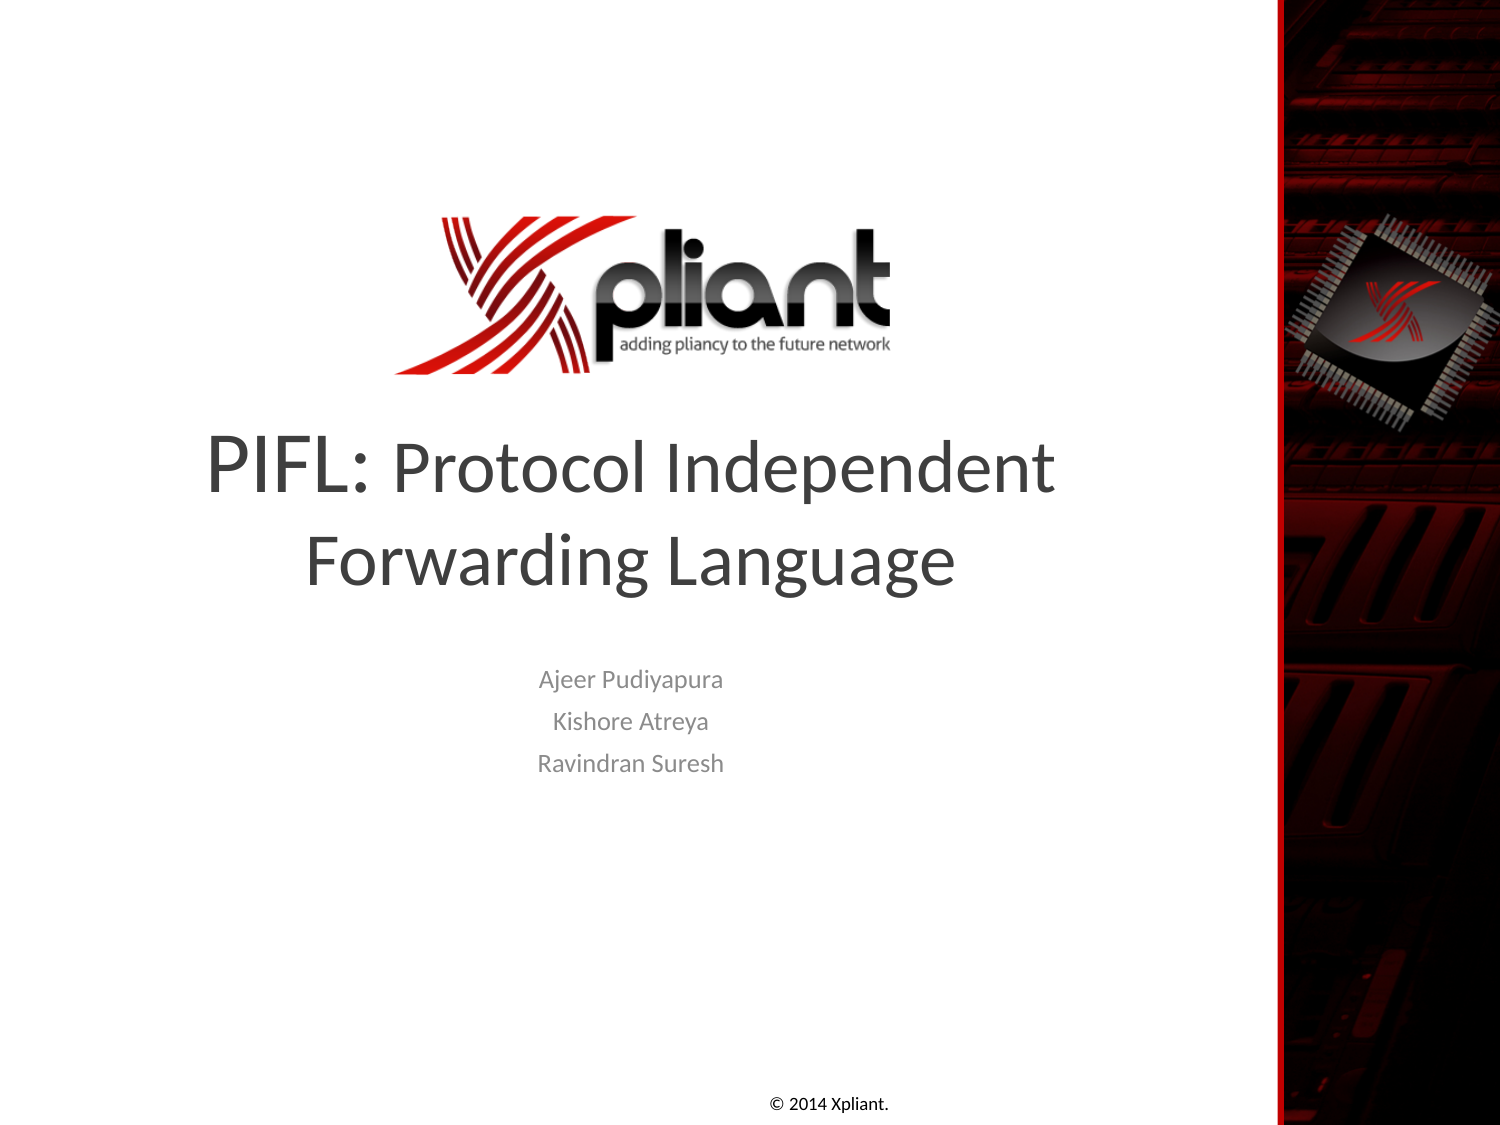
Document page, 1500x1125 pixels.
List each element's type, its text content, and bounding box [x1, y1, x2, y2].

footer © 2014 Xpliant. [287, 1084, 1375, 1122]
title PIFL: Protocol Independent Forwarding Language [75, 425, 1188, 601]
picture [1284, 0, 1500, 1125]
subtitle Ajeer Pudiyapura Kishore Atreya Ravindran Suresh [75, 662, 1188, 788]
picture [387, 195, 917, 391]
